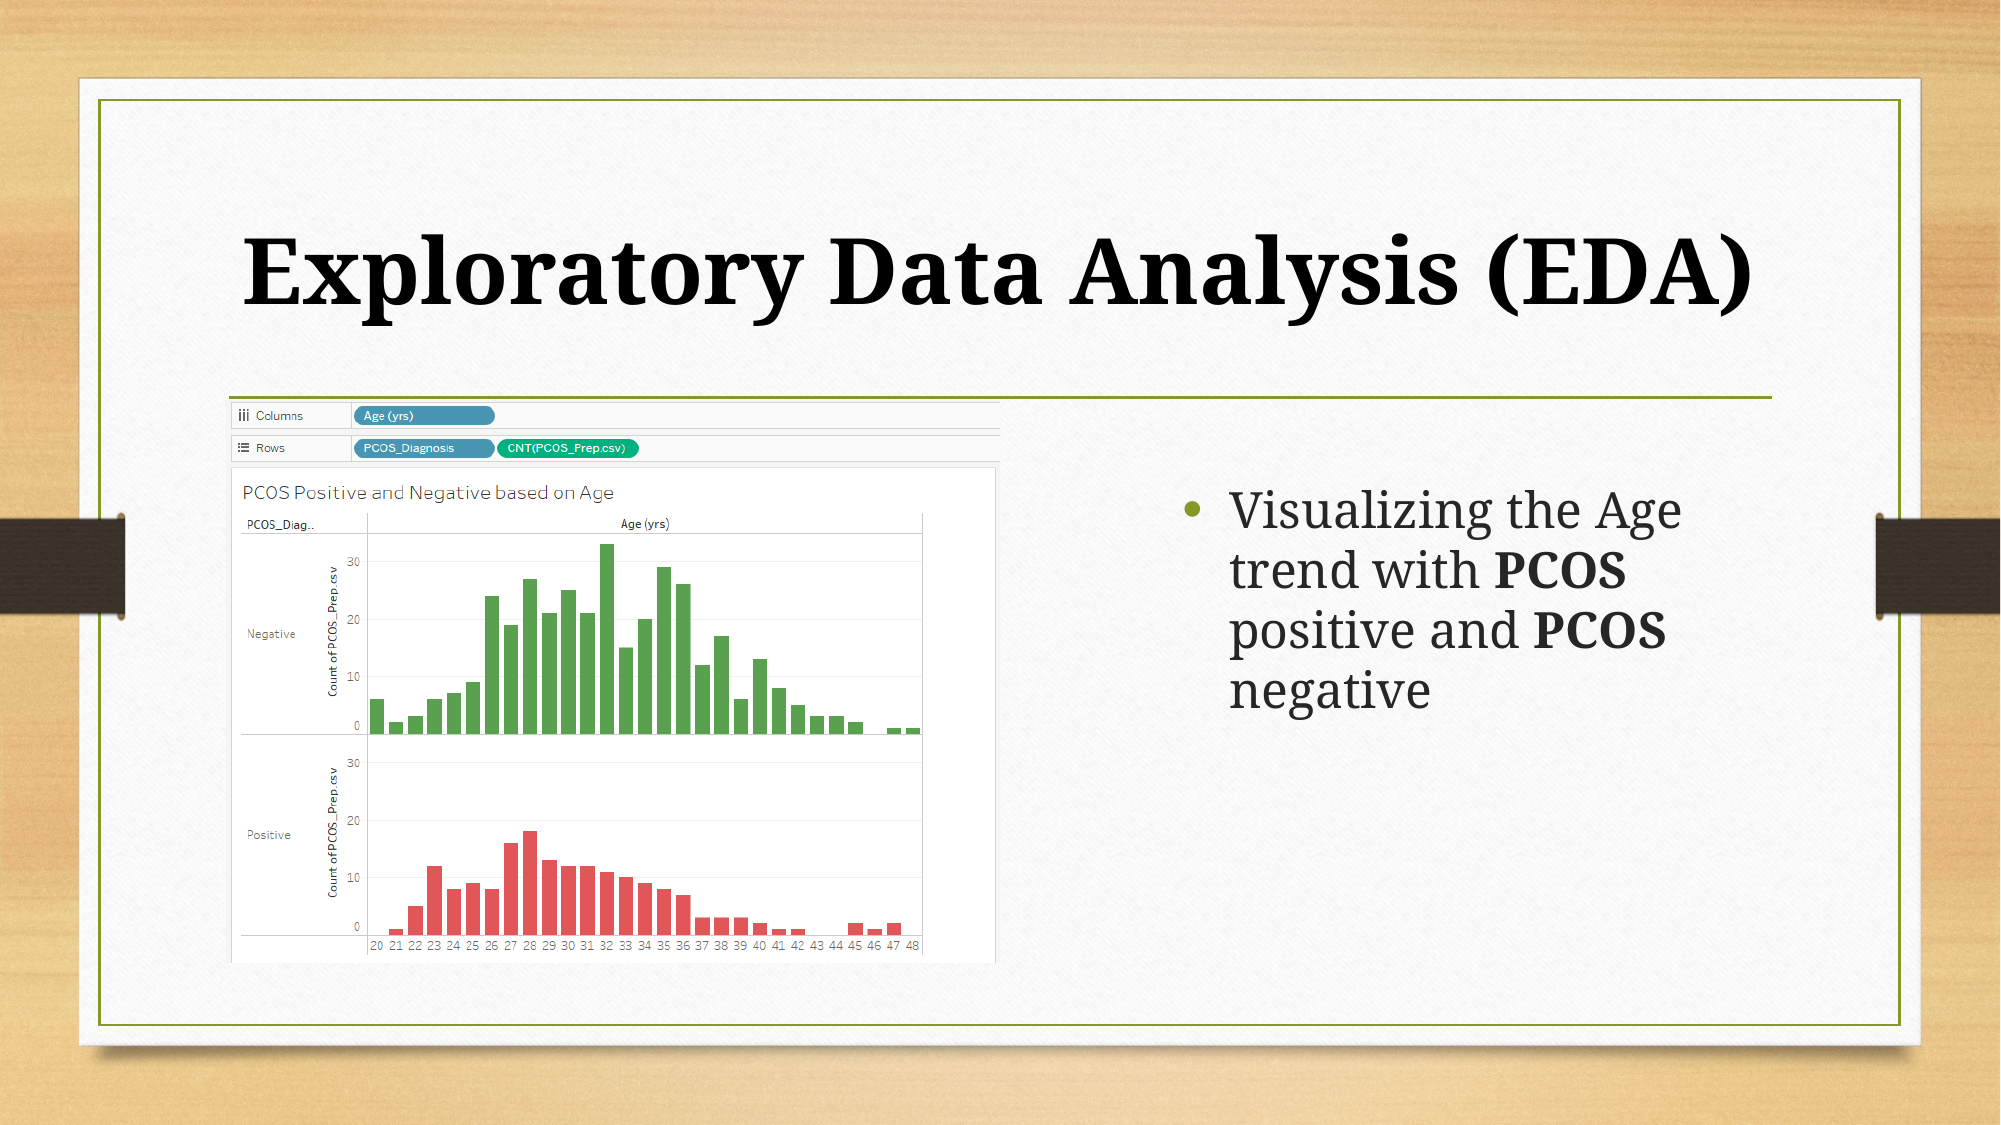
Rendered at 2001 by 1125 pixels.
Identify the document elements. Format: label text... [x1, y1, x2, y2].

picture [0, 0, 2001, 1125]
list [226, 400, 1001, 964]
title Exploratory Data Analysis (EDA) [212, 161, 1788, 375]
list Visualizing the Age trend with PCOS positive and PCOS negative [1167, 470, 1788, 963]
